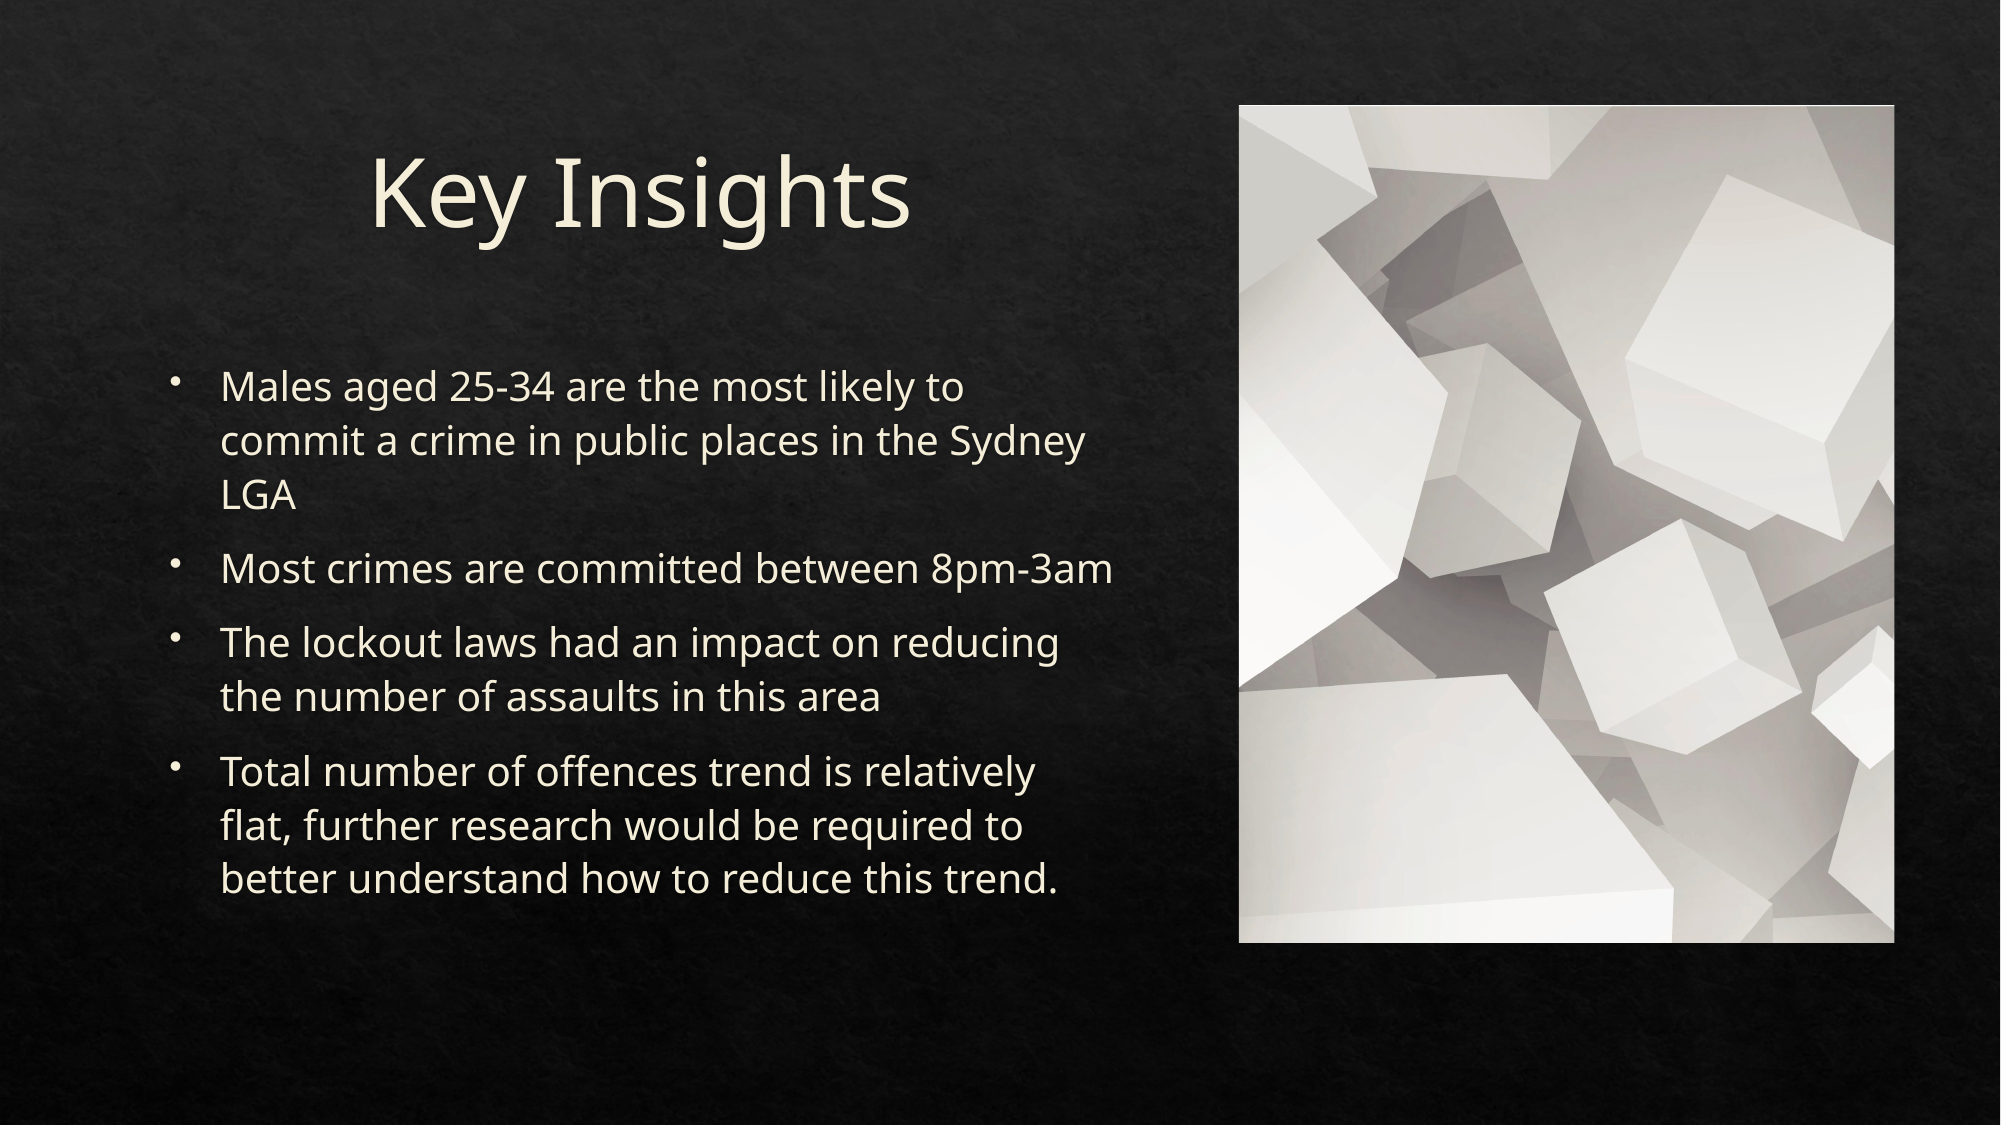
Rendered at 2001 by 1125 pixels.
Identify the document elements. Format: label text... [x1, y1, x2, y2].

title Key Insights [149, 99, 1131, 293]
list Males aged 25-34 are the most likely to commit a crime in public places in the Sydney LGA Most crimes are committed between 8pm-3am The lockout laws had an impact on reducing the number of assaults in this area Total number of offences trend is relatively flat, further research would be required to better understand how to reduce this trend. [149, 323, 1131, 935]
picture [1238, 105, 1895, 943]
